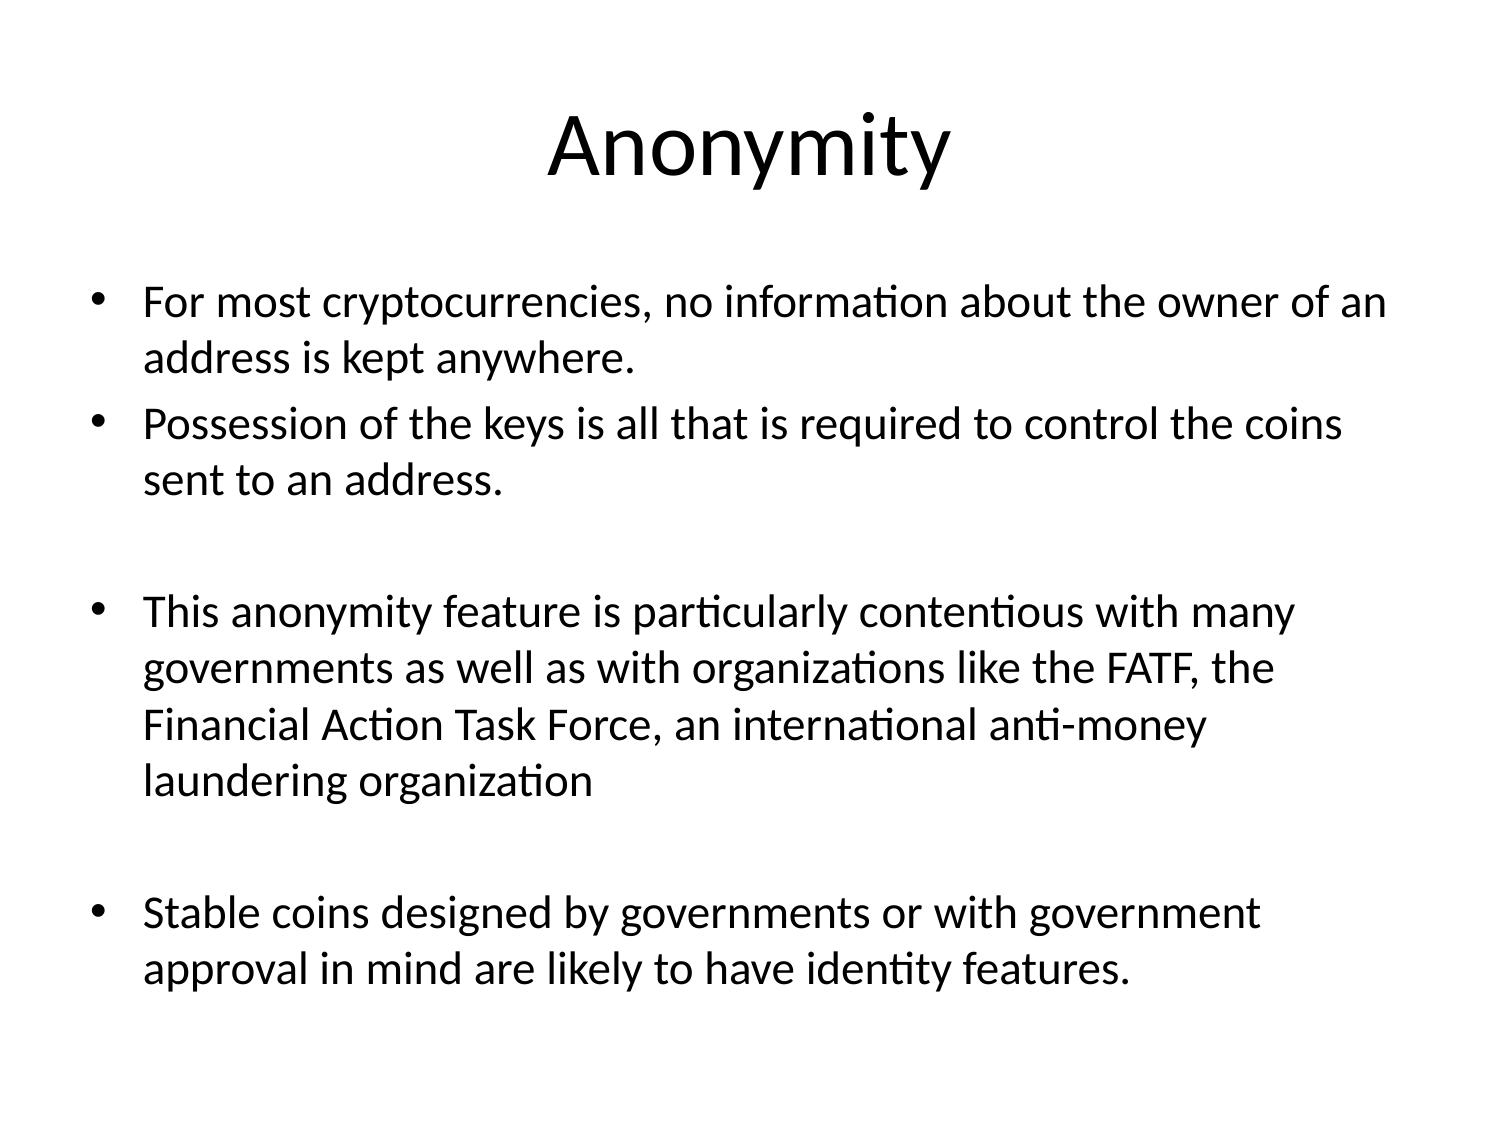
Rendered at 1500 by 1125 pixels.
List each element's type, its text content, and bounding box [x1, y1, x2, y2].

title Anonymity [75, 45, 1425, 233]
list For most cryptocurrencies, no information about the owner of an address is kept anywhere. Possession of the keys is all that is required to control the coins sent to an address. This anonymity feature is particularly contentious with many governments as well as with organizations like the FATF, the Financial Action Task Force, an international anti-money laundering organization Stable coins designed by governments or with government approval in mind are likely to have identity features. [75, 262, 1425, 1005]
